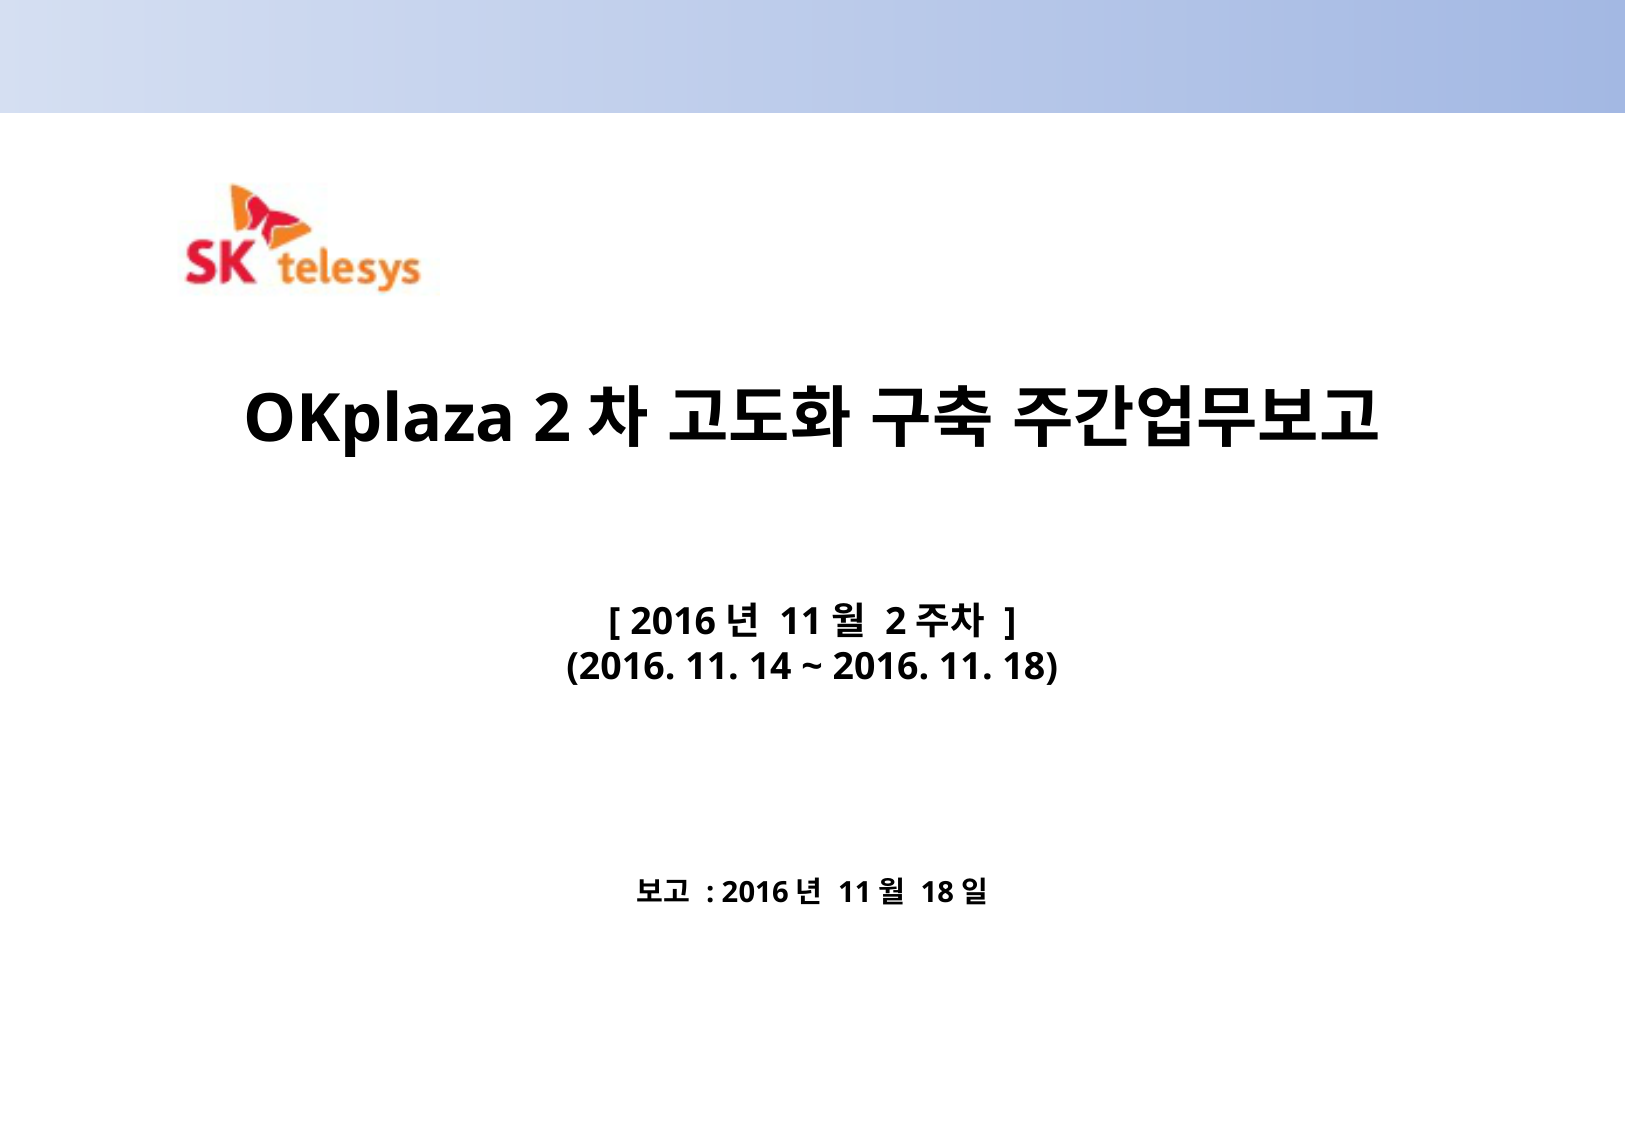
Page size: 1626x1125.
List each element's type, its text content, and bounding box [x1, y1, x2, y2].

title [ 2016년 11월 2주차 ] (2016. 11. 14 ~ 2016. 11. 18) [62, 511, 1563, 811]
text_box OKplaza 2차 고도화 구축 주간업무보고 [68, 314, 1557, 516]
picture [162, 172, 440, 315]
subtitle 보고 : 2016년 11월 18일 [243, 846, 1382, 937]
